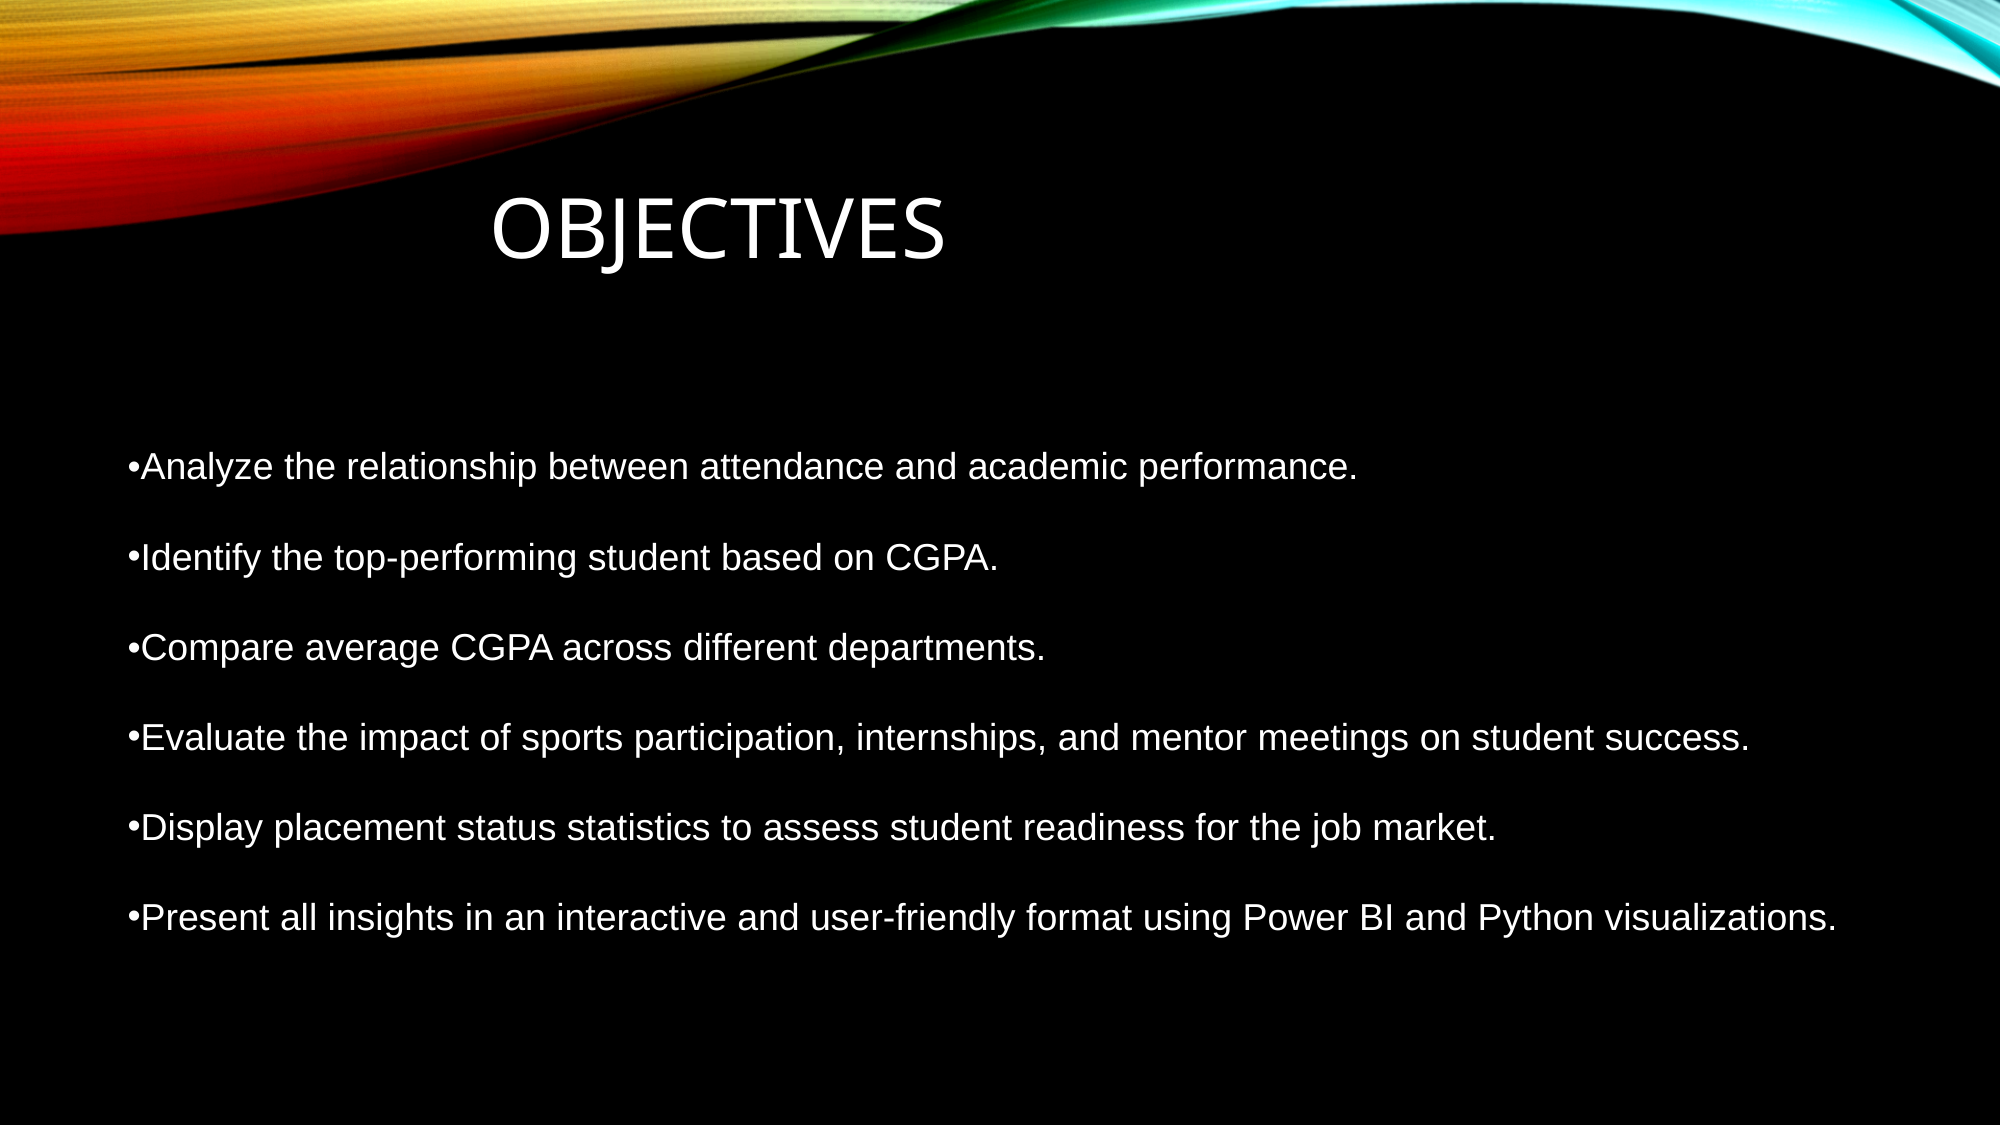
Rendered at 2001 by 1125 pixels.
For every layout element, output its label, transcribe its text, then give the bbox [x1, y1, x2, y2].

title objectives [474, 125, 1888, 338]
list •Analyze the relationship between attendance and academic performance. Identify the top-performing student based on CGPA. •Compare average CGPA across different departments. Evaluate the impact of sports participation, internships, and mentor meetings on student success. Display placement status statistics to assess student readiness for the job market. Present all insights in an interactive and user-friendly format using Power BI and Python visualizations. [112, 363, 1873, 1017]
picture [0, 0, 2000, 237]
